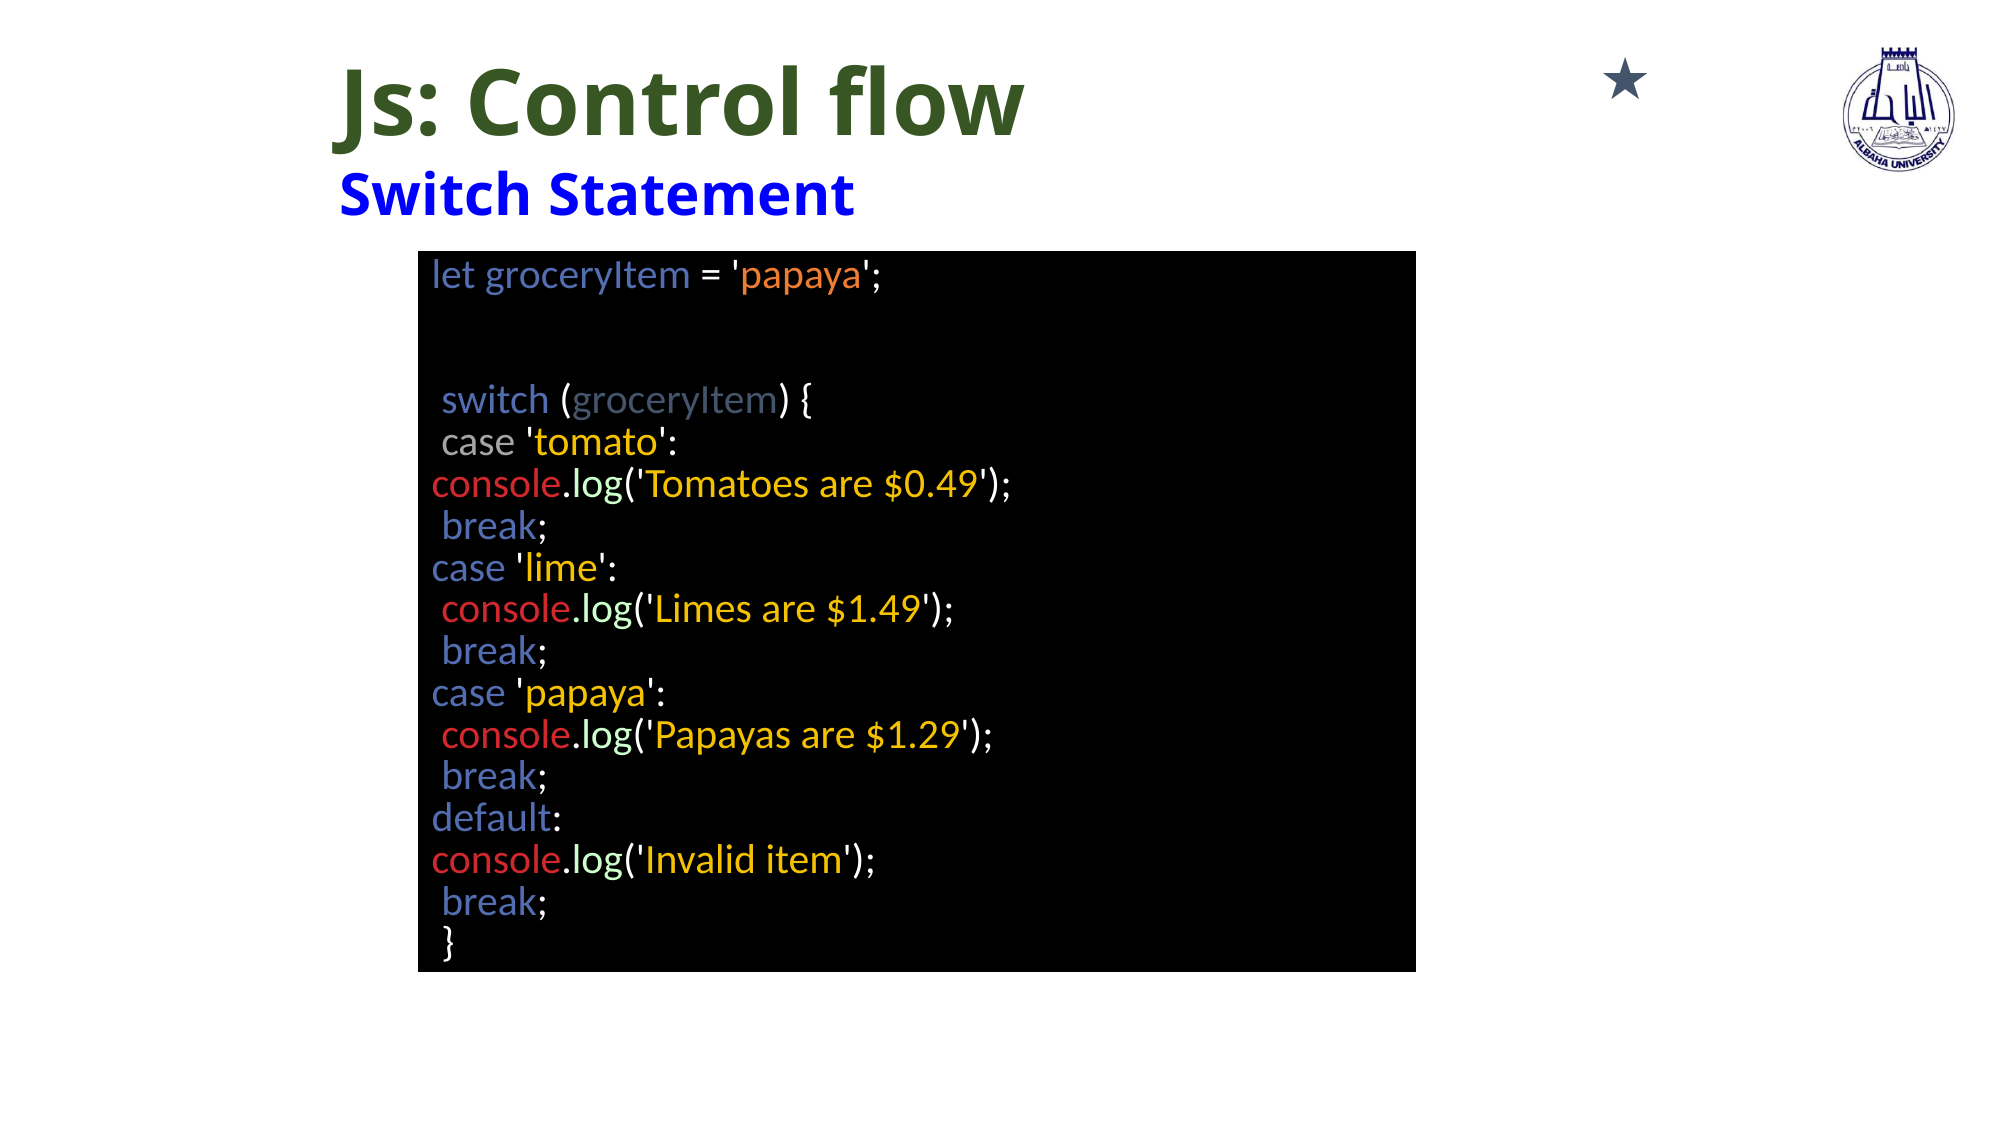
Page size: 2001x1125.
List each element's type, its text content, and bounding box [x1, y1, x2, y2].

text_box ★ [1584, 33, 1667, 119]
picture [1837, 45, 1960, 173]
table_header let groceryItem = 'papaya'; switch (groceryItem) { case 'tomato': console.log('Tomatoes are $0.49'); break; case 'lime': console.log('Limes are $1.49'); break; case 'papaya': console.log('Papayas are $1.29'); break; default: console.log('Invalid item'); break; } [418, 251, 1416, 972]
title Js: Control flow Switch Statement [324, 25, 1575, 250]
